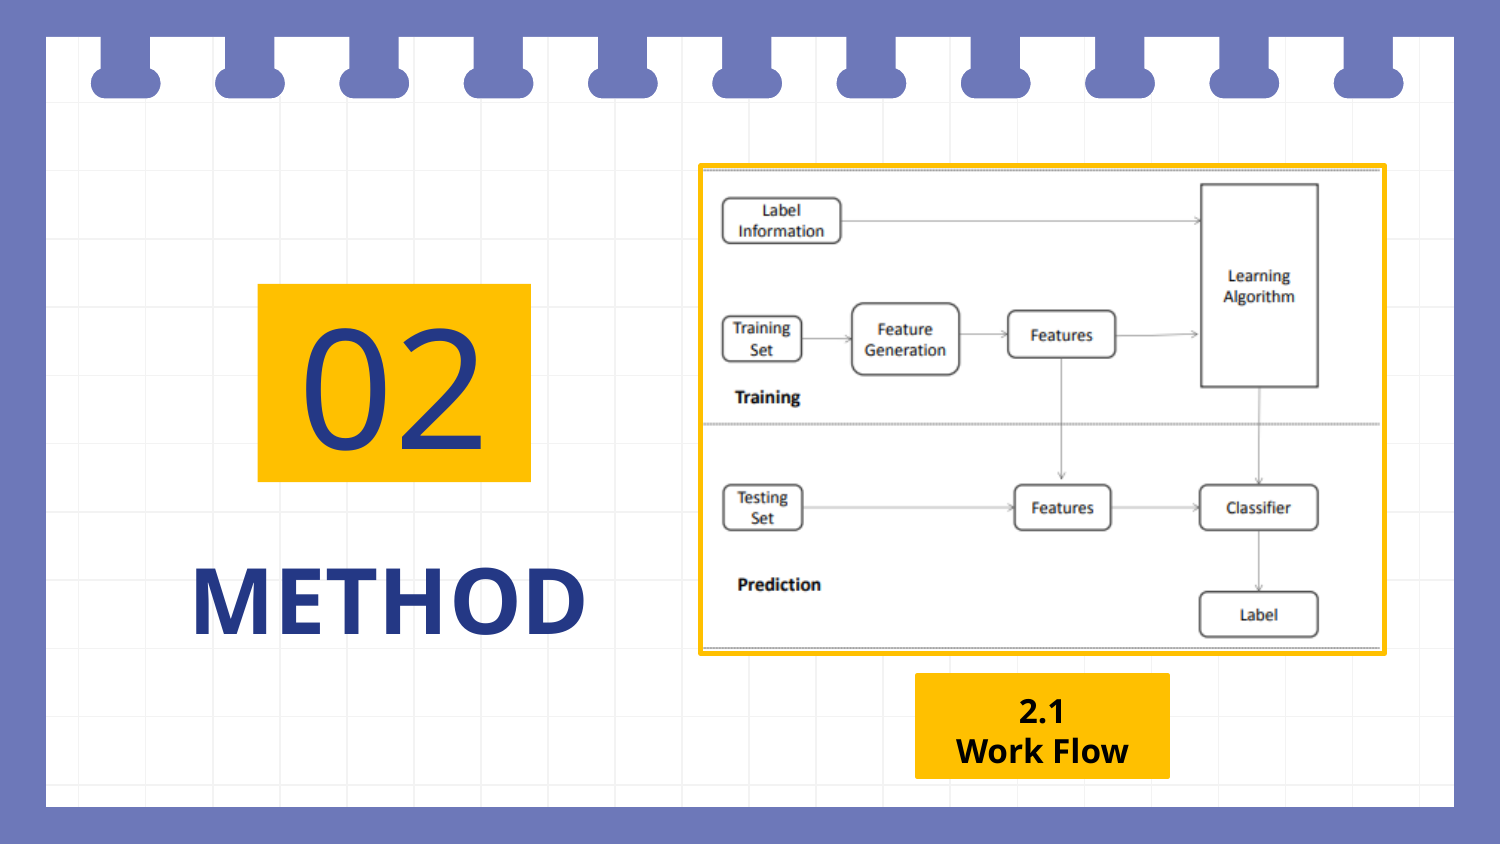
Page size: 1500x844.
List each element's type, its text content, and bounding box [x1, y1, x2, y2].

title METHOD [36, 505, 743, 669]
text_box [1387, 286, 1393, 627]
picture [702, 167, 1383, 652]
title 02 [257, 283, 531, 483]
text_box 2.1 Work Flow [917, 674, 1168, 777]
